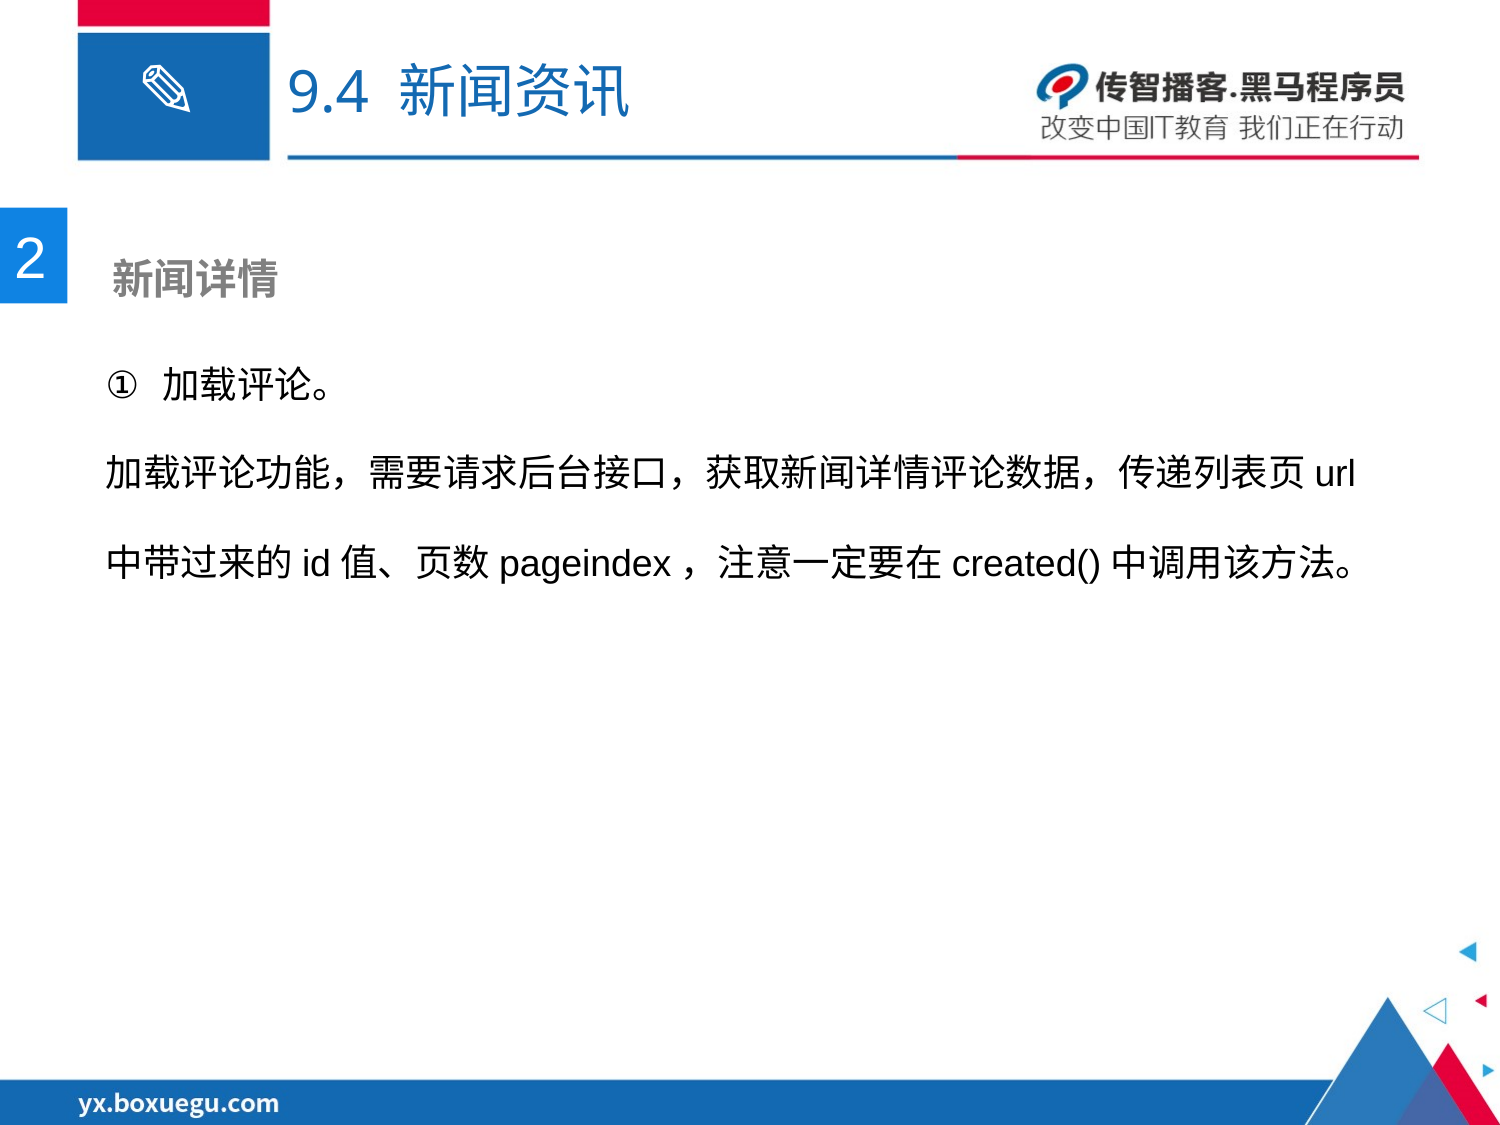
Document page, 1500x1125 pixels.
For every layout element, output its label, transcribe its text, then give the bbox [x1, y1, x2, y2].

picture [0, 0, 1500, 1125]
text_box 加载评论。 [90, 308, 1414, 396]
text_box 加载评论功能，需要请求后台接口，获取新闻详情评论数据，传递列表页url中带过来的id值、页数pageindex，注意一定要在created()中调用该方法。 [90, 396, 1414, 592]
title 9.4 新闻资讯 [271, 25, 1046, 153]
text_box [0, 207, 844, 311]
